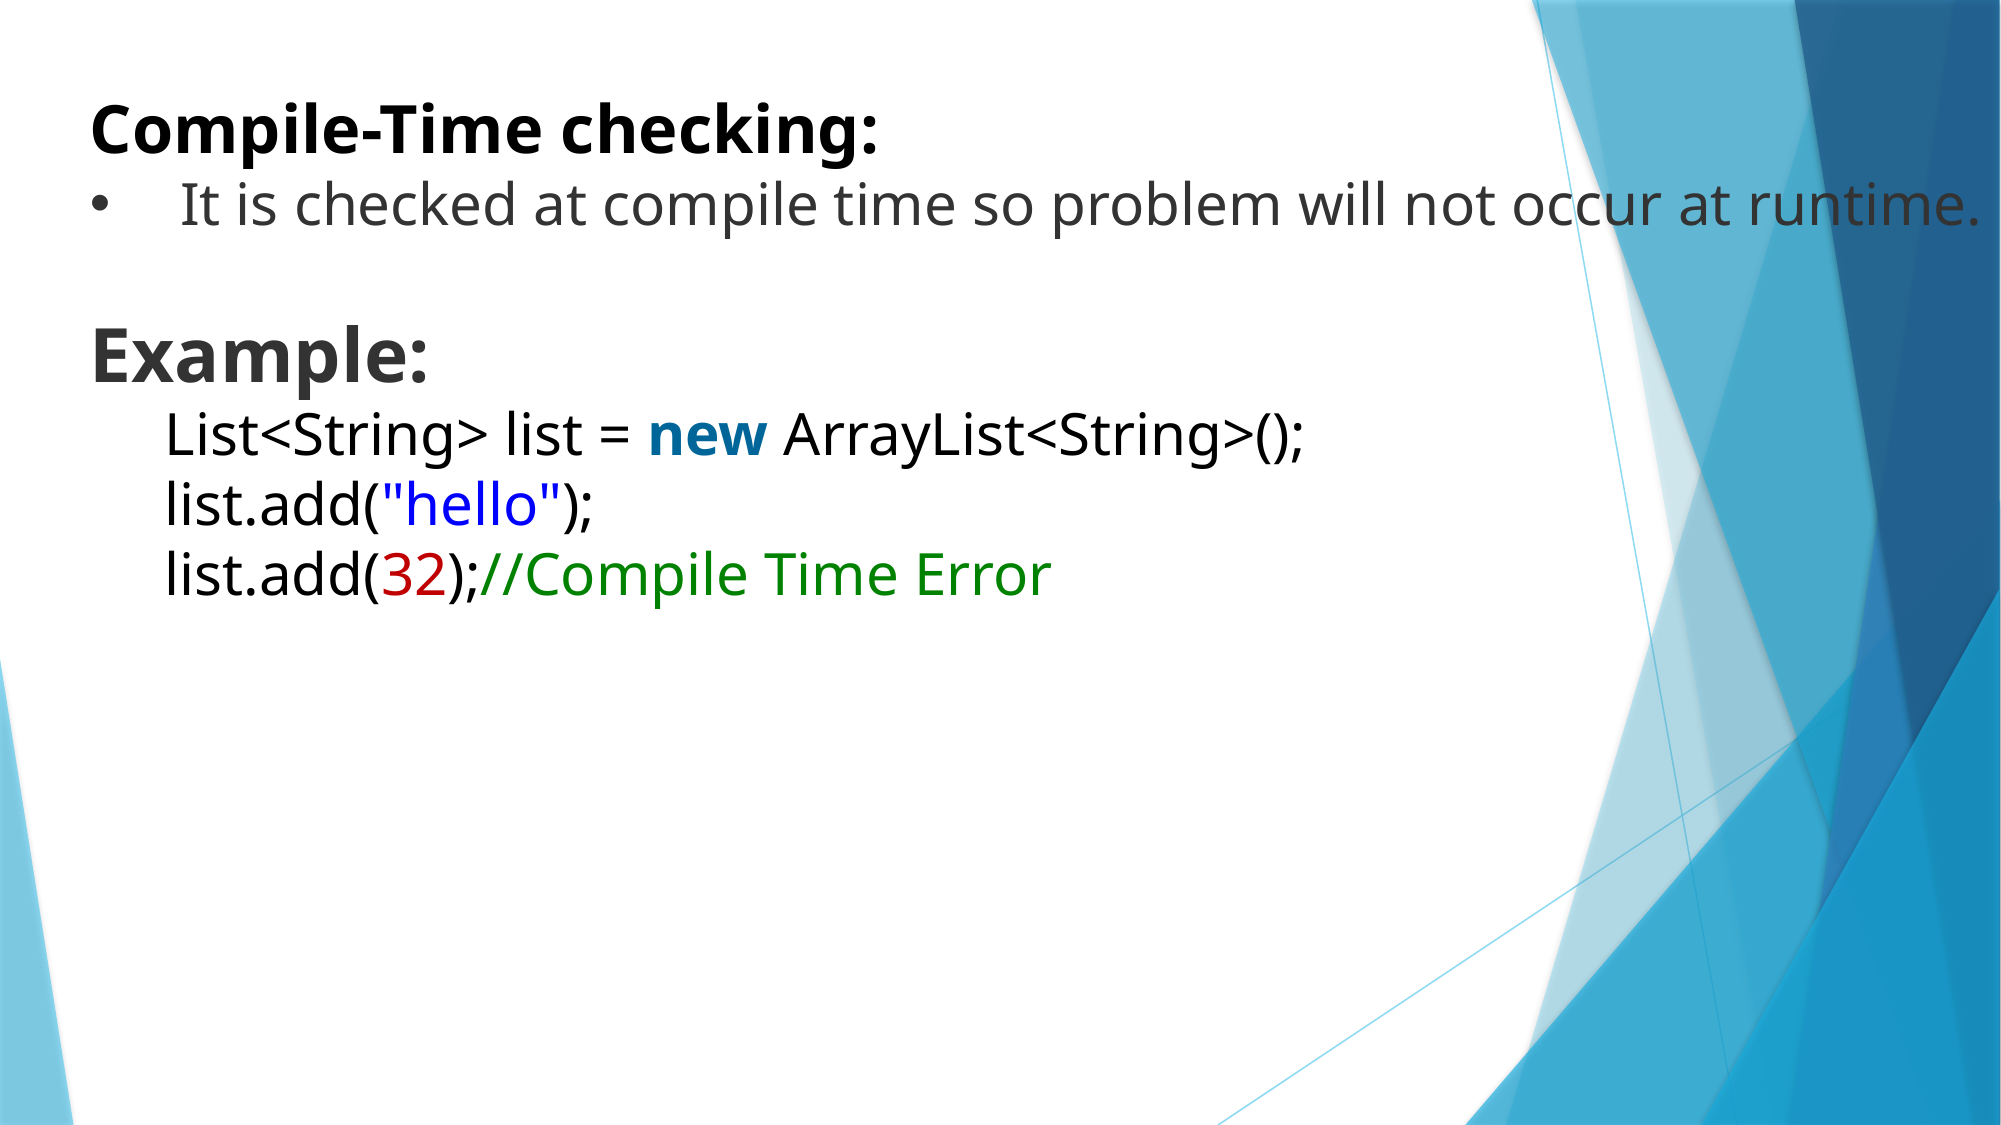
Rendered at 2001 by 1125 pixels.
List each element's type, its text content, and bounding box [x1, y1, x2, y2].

text_box Compile-Time checking: It is checked at compile time so problem will not occur at runtime. Example: List<String> list = new ArrayList<String>(); list.add("hello"); list.add(32);//Compile Time Error [0, 0, 2000, 685]
